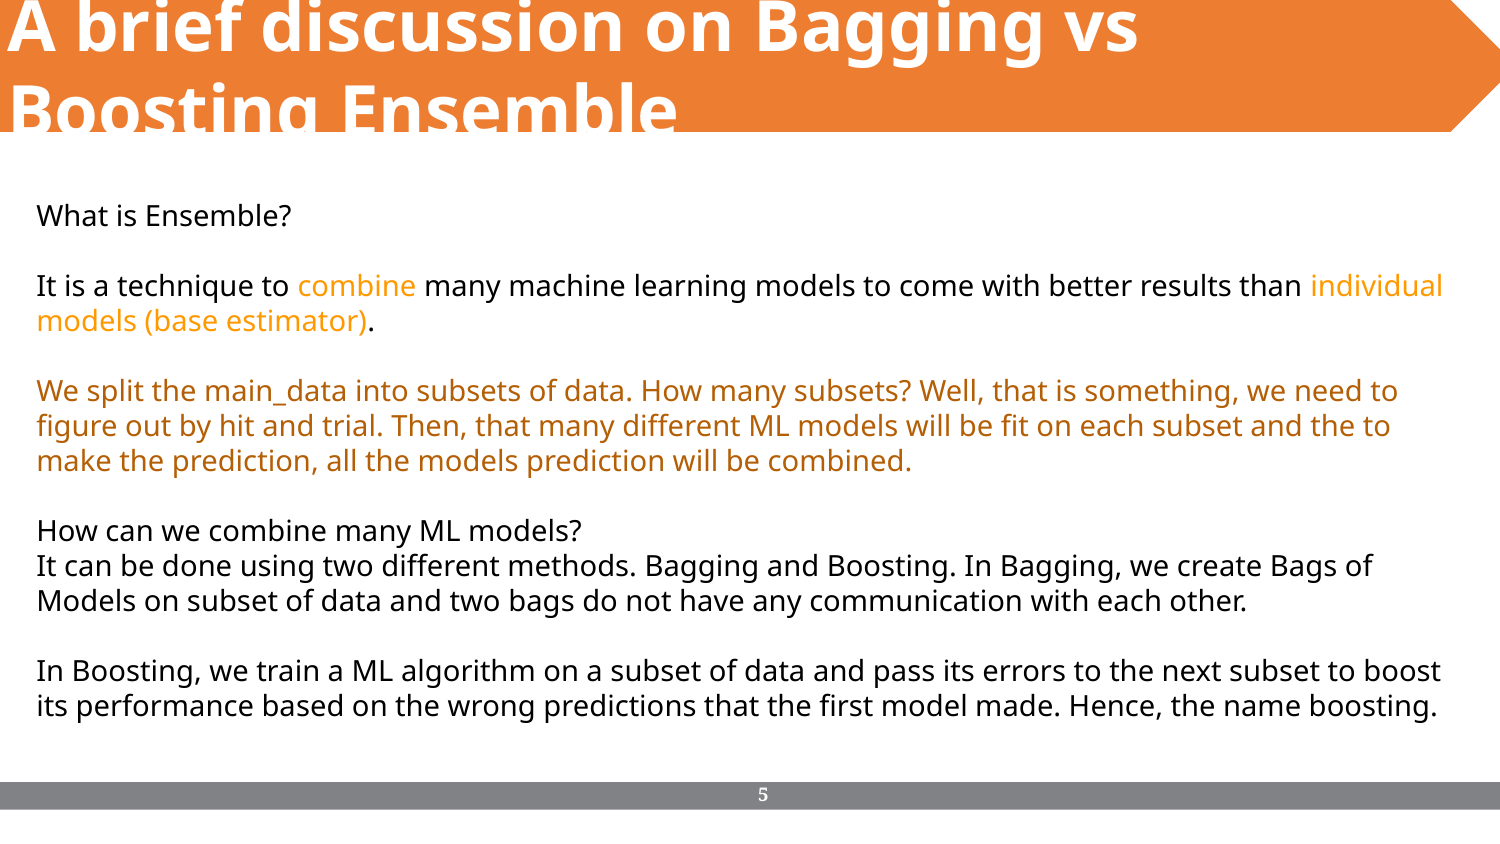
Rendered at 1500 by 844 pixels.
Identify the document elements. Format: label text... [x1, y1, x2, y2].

text_box What is Ensemble? It is a technique to combine many machine learning models to come with better results than individual models (base estimator). We split the main_data into subsets of data. How many subsets? Well, that is something, we need to figure out by hit and trial. Then, that many different ML models will be fit on each subset and the to make the prediction, all the models prediction will be combined. How can we combine many ML models? It can be done using two different methods. Bagging and Boosting. In Bagging, we create Bags of Models on subset of data and two bags do not have any communication with each other. In Boosting, we train a ML algorithm on a subset of data and pass its errors to the next subset to boost its performance based on the wrong predictions that the first model made. Hence, the name boosting. [21, 189, 1488, 759]
text_box A brief discussion on Bagging vs Boosting Ensemble [0, 0, 1500, 132]
slide_number ‹#› [716, 770, 784, 821]
